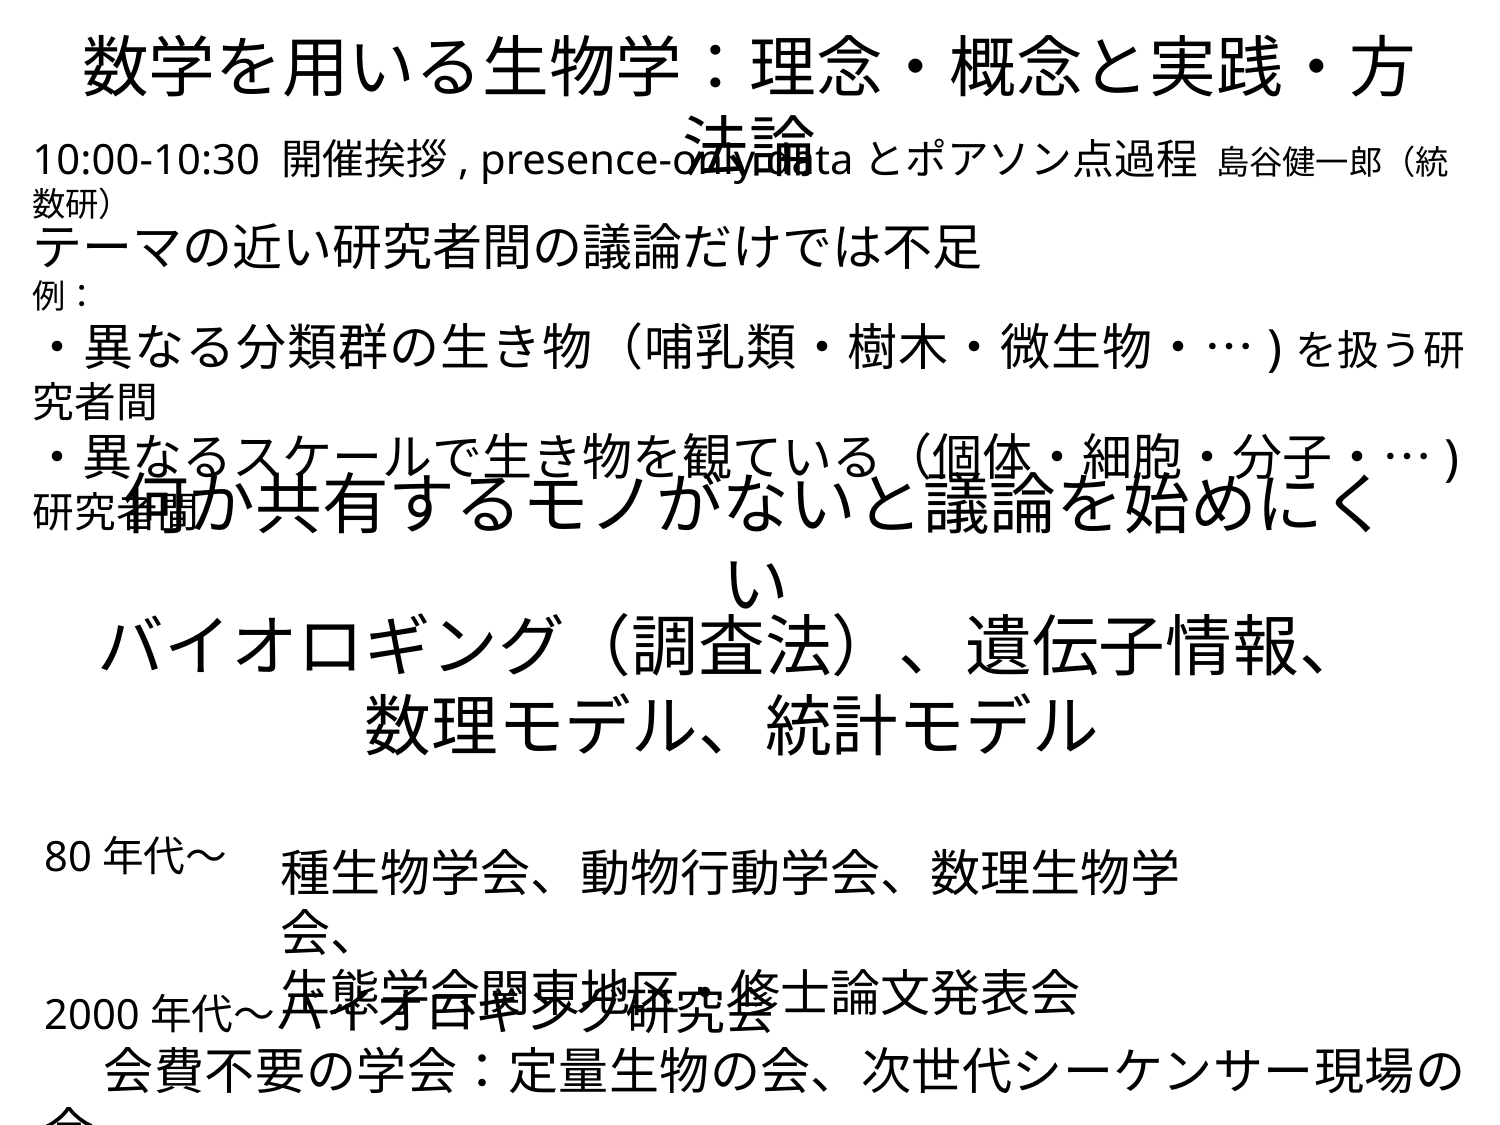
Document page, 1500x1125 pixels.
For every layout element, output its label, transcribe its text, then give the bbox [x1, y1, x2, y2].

text_box バイオロギング（調査法）、遺伝子情報、 数理モデル、統計モデル [17, 596, 1447, 772]
text_box 0. 日本の科学界全般に共通する問題 ・研究者が議論する場が足りない ・解決策は試され続けられてきた 例：新しい学会の立ち上げ 80年代〜 2000年代〜バイオロギング研究会 会費不要の学会：定量生物の会、次世代シーケンサー現場の会 [29, 562, 1480, 1125]
text_box 何か共有するモノがないと議論を始めにくい [88, 543, 1423, 596]
text_box 10:00-10:30 開催挨拶, presence-only dataとポアソン点過程 島谷健一郎（統数研） [17, 125, 1480, 208]
text_box テーマの近い研究者間の議論だけでは不足 例： ・異なる分類群の生き物（哺乳類・樹木・微生物・…)を扱う研究者間 ・異なるスケールで生き物を観ている（個体・細胞・分子・…)研究者間 [17, 208, 1480, 543]
text_box 種生物学会、動物行動学会、数理生物学会、 生態学会関東地区・修士論文発表会 [265, 834, 1293, 1029]
text_box 数学を用いる生物学：理念・概念と実践・方法論 [35, 17, 1464, 125]
